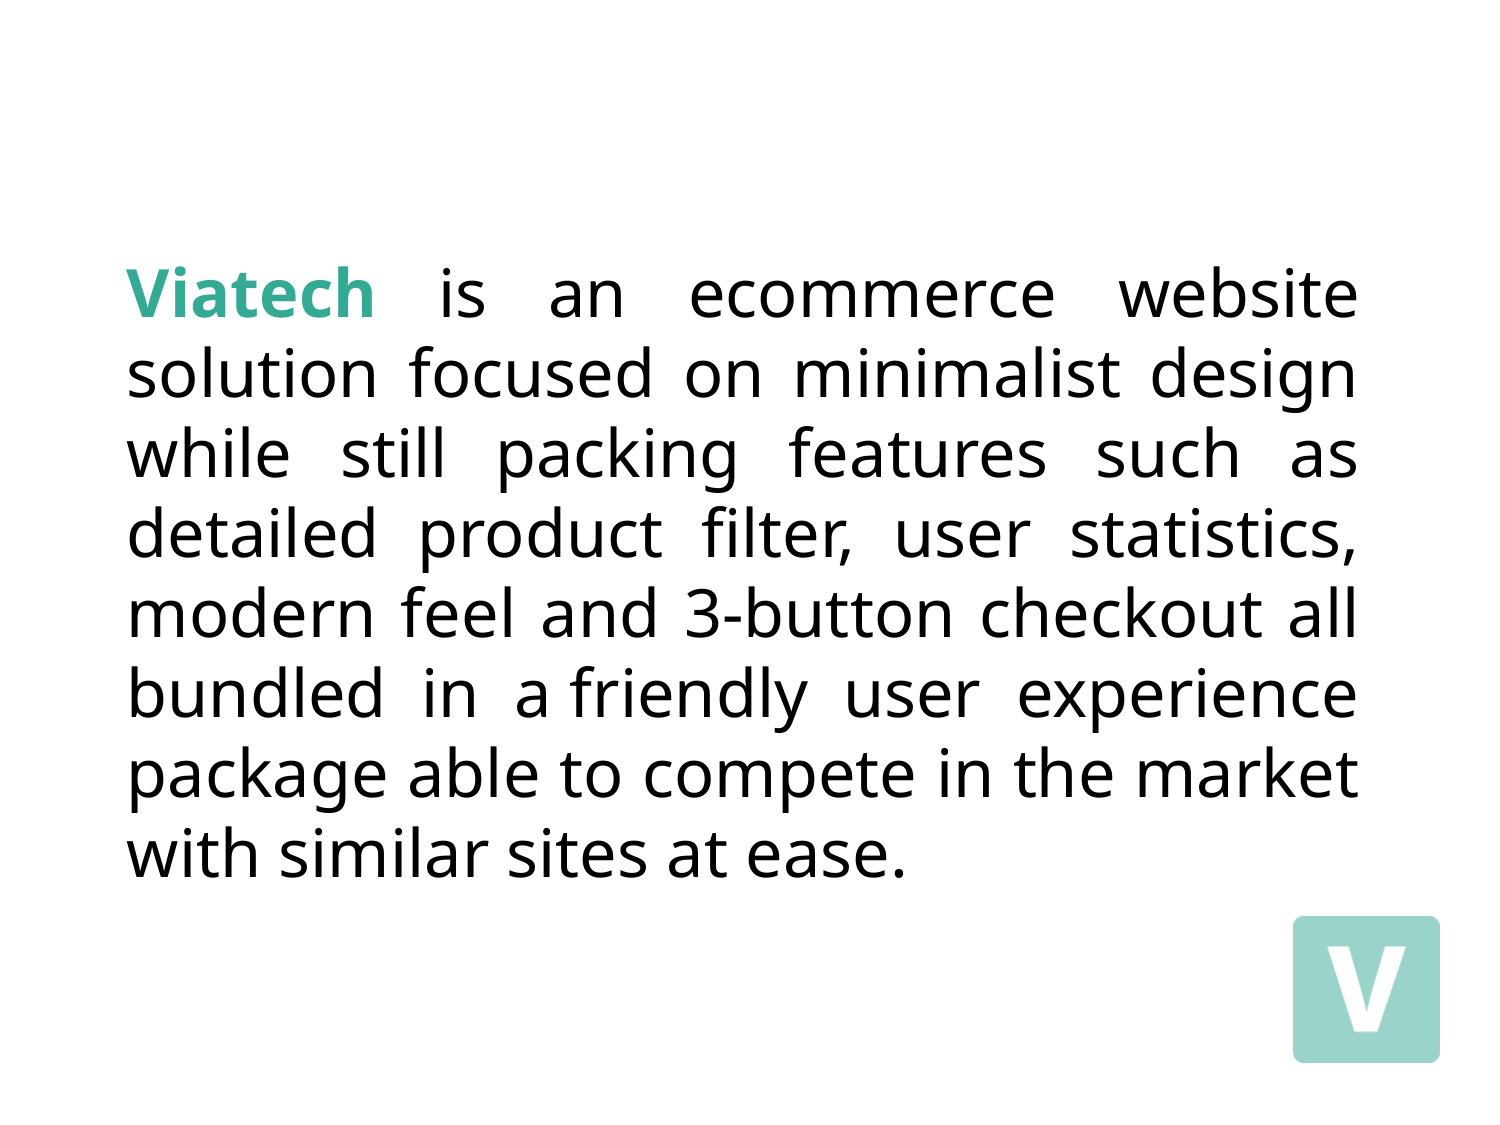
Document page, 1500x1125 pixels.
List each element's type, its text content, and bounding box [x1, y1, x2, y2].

text_box Viatech is an ecommerce website solution focused on minimalist design while still packing features such as detailed product filter, user statistics, modern feel and 3-button checkout all bundled in a friendly user experience package able to compete in the market with similar sites at ease. [111, 243, 1376, 898]
picture [1293, 916, 1440, 1063]
